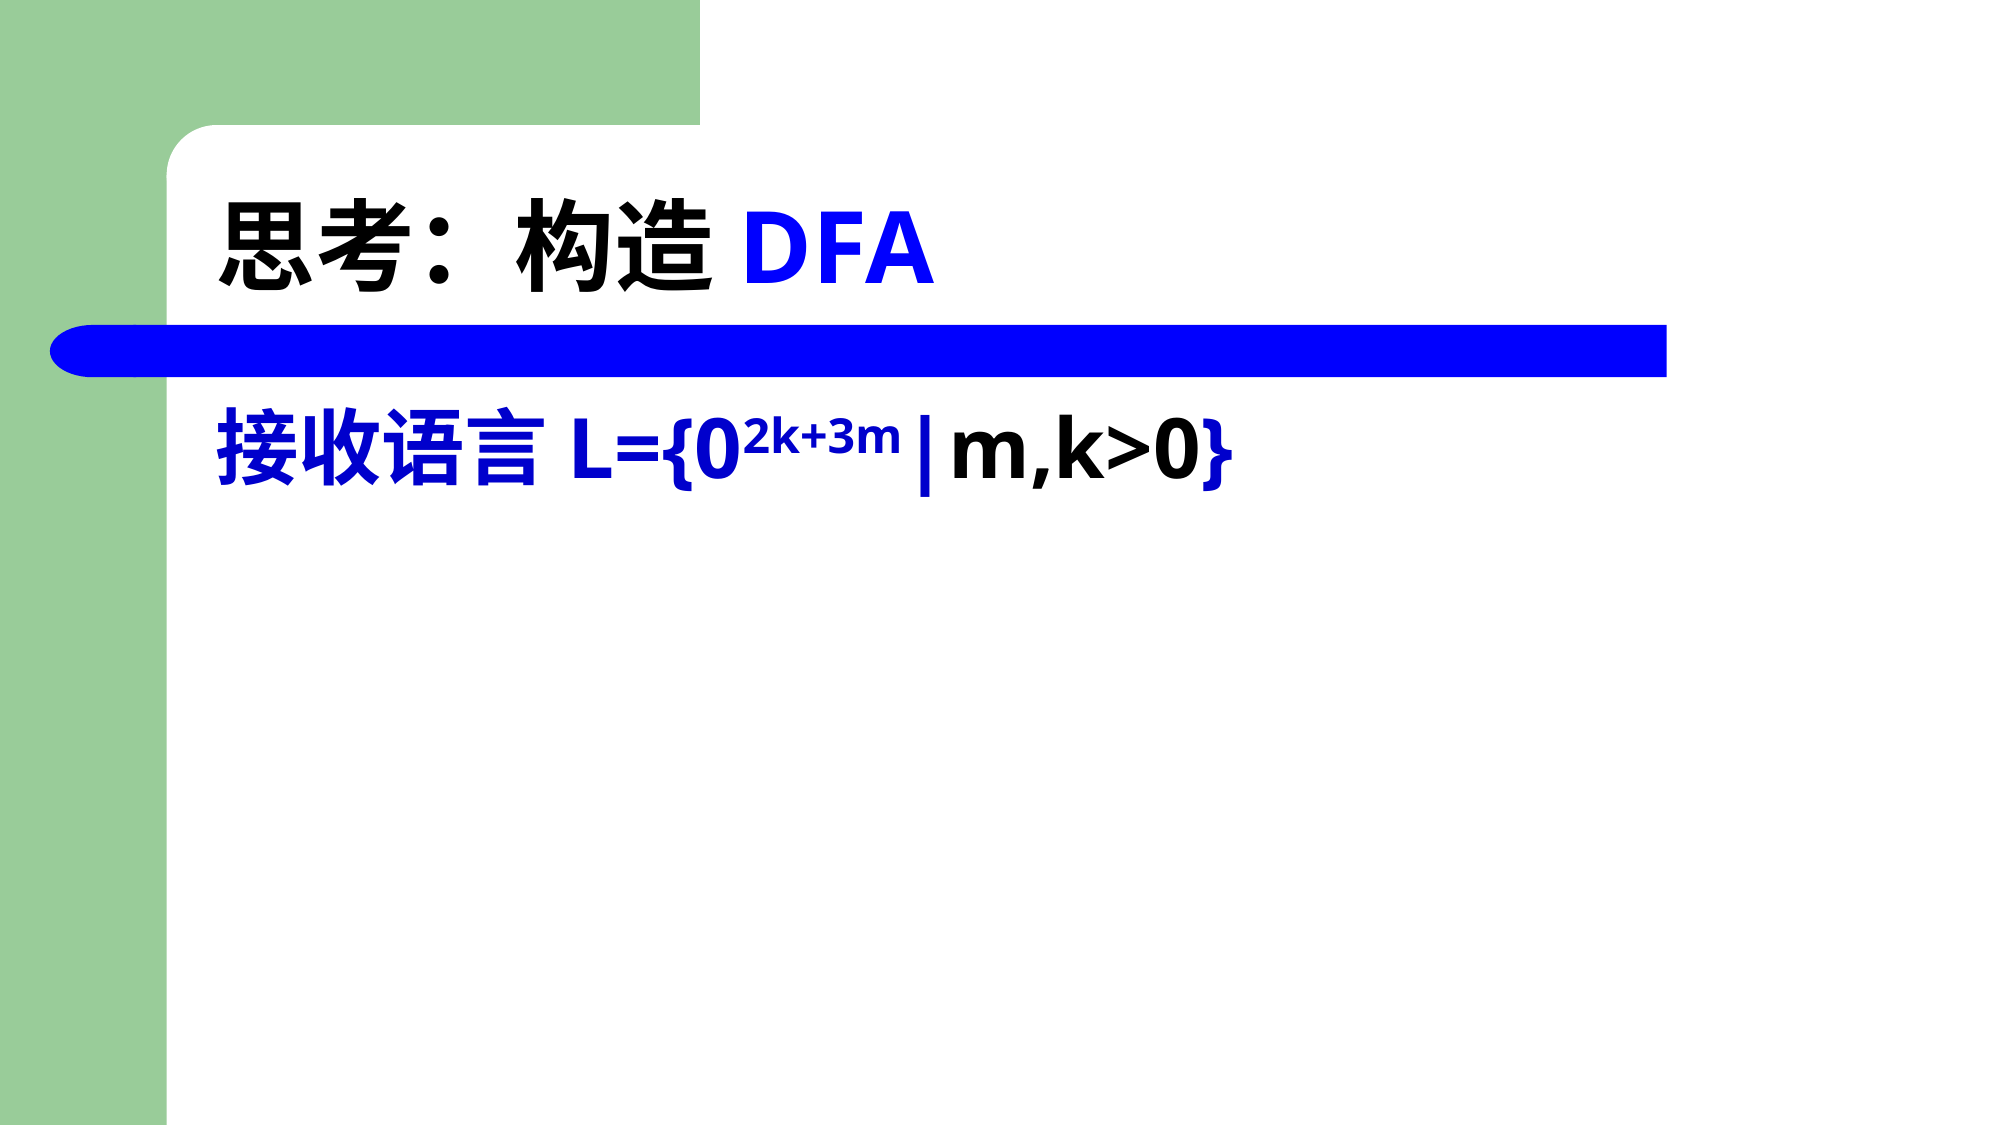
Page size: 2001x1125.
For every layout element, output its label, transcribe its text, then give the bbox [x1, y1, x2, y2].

title 思考：构造DFA [199, 124, 1951, 313]
list 接收语言L={02k+3m|m,k>0} [199, 387, 1951, 1001]
